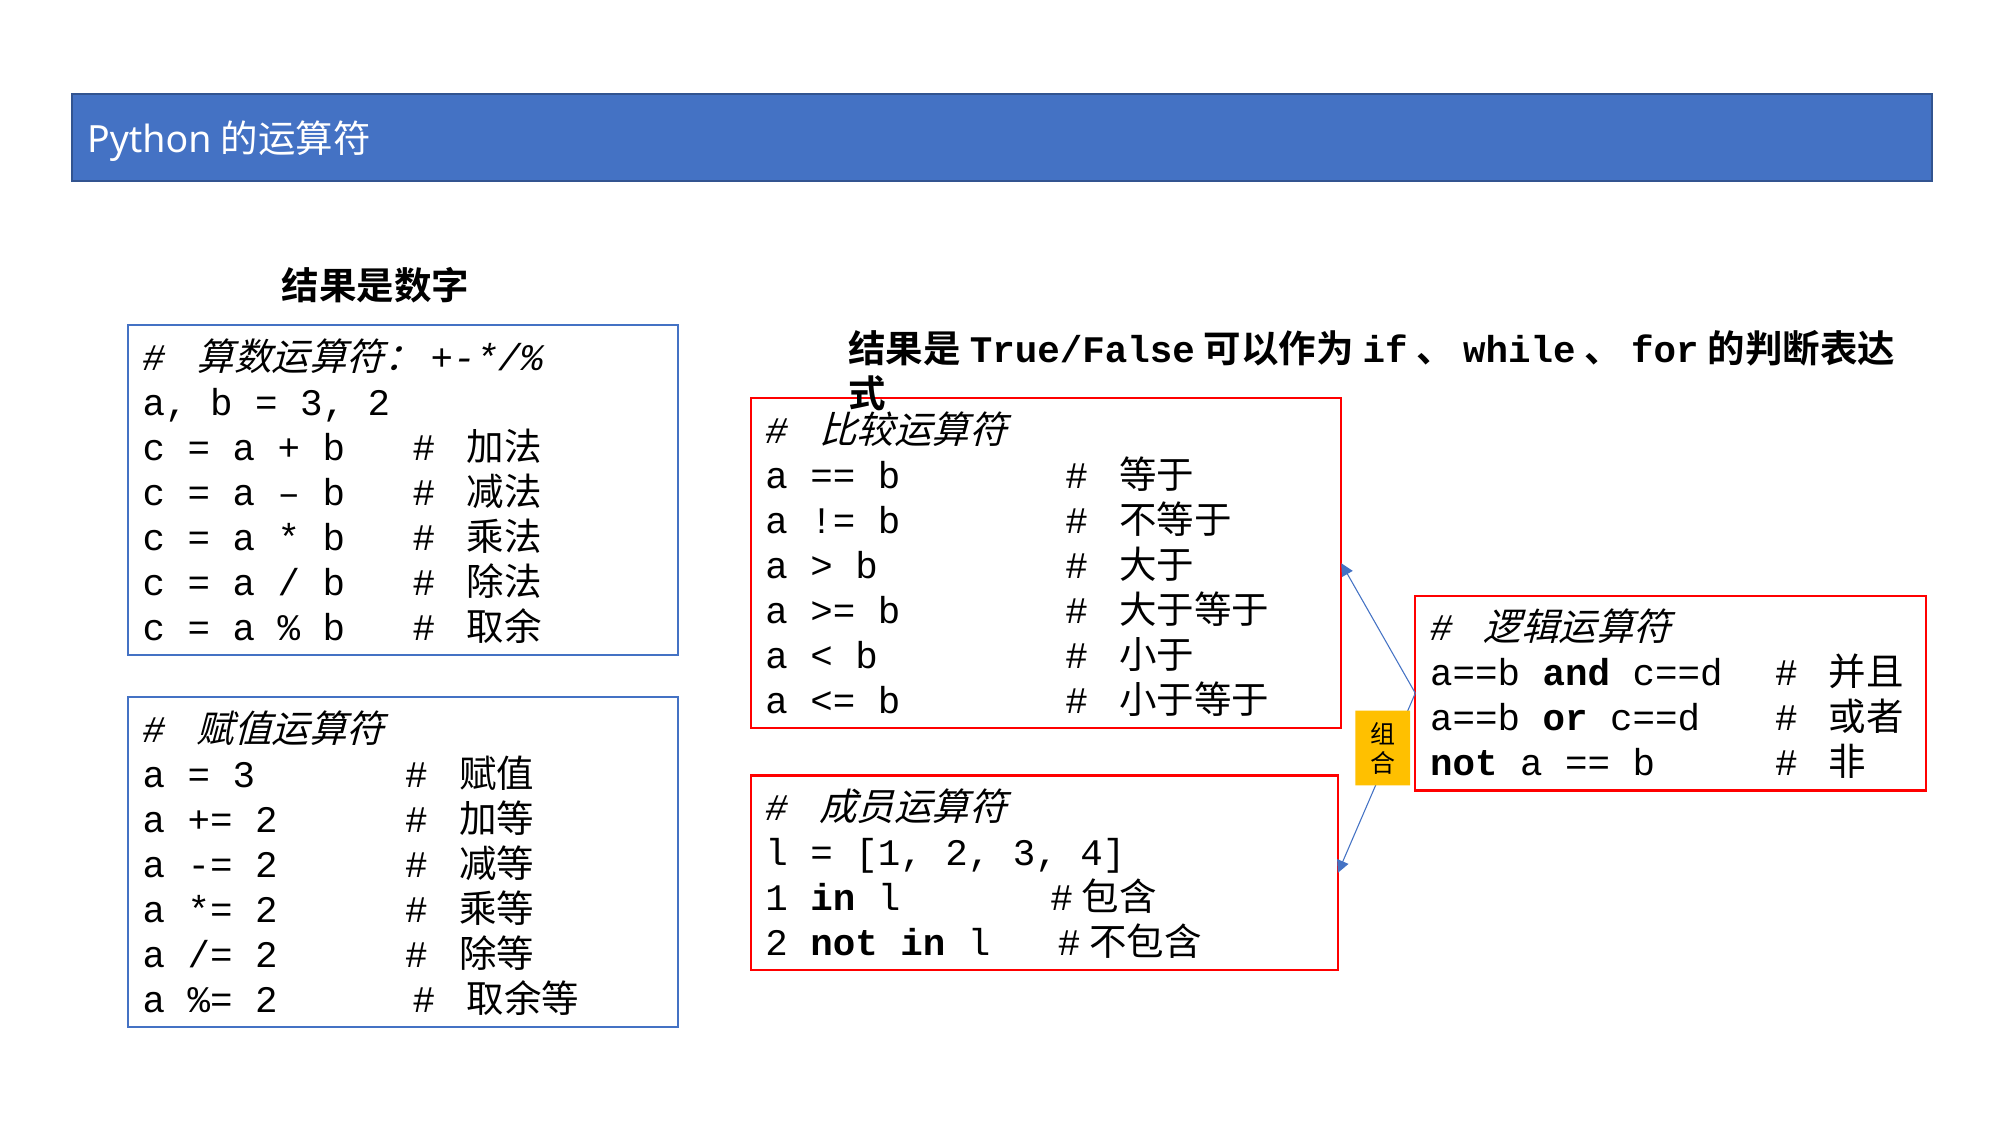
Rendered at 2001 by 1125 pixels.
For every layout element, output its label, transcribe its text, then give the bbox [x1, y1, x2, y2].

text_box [1337, 693, 1416, 873]
text_box # 成员运算符 l = [1, 2, 3, 4] 1 in l #包含 2 not in l #不包含 [750, 774, 1339, 971]
text_box 结果是数字 [267, 254, 550, 314]
text_box # 比较运算符 a == b # 等于 a != b # 不等于 a > b # 大于 a >= b # 大于等于 a < b # 小于 a <= b # 小于等于 [750, 397, 1342, 729]
text_box # 逻辑运算符 a==b and c==d # 并且 a==b or c==d # 或者 not a == b # 非 [1416, 595, 1927, 792]
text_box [1341, 563, 1416, 693]
text_box # 算数运算符：+-*/% a, b = 3, 2 c = a + b # 加法 c = a – b # 减法 c = a * b # 乘法 c = a / b # 除法 c = a % b # 取余 [127, 324, 679, 656]
text_box 结果是True/False可以作为if、while、for的判断表达式 [833, 318, 1931, 423]
text_box Python的运算符 [71, 93, 1933, 182]
text_box # 赋值运算符 a = 3 # 赋值 a += 2 # 加等 a -= 2 # 减等 a *= 2 # 乘等 a /= 2 # 除等 a %= 2 # 取余等 [127, 696, 679, 1028]
